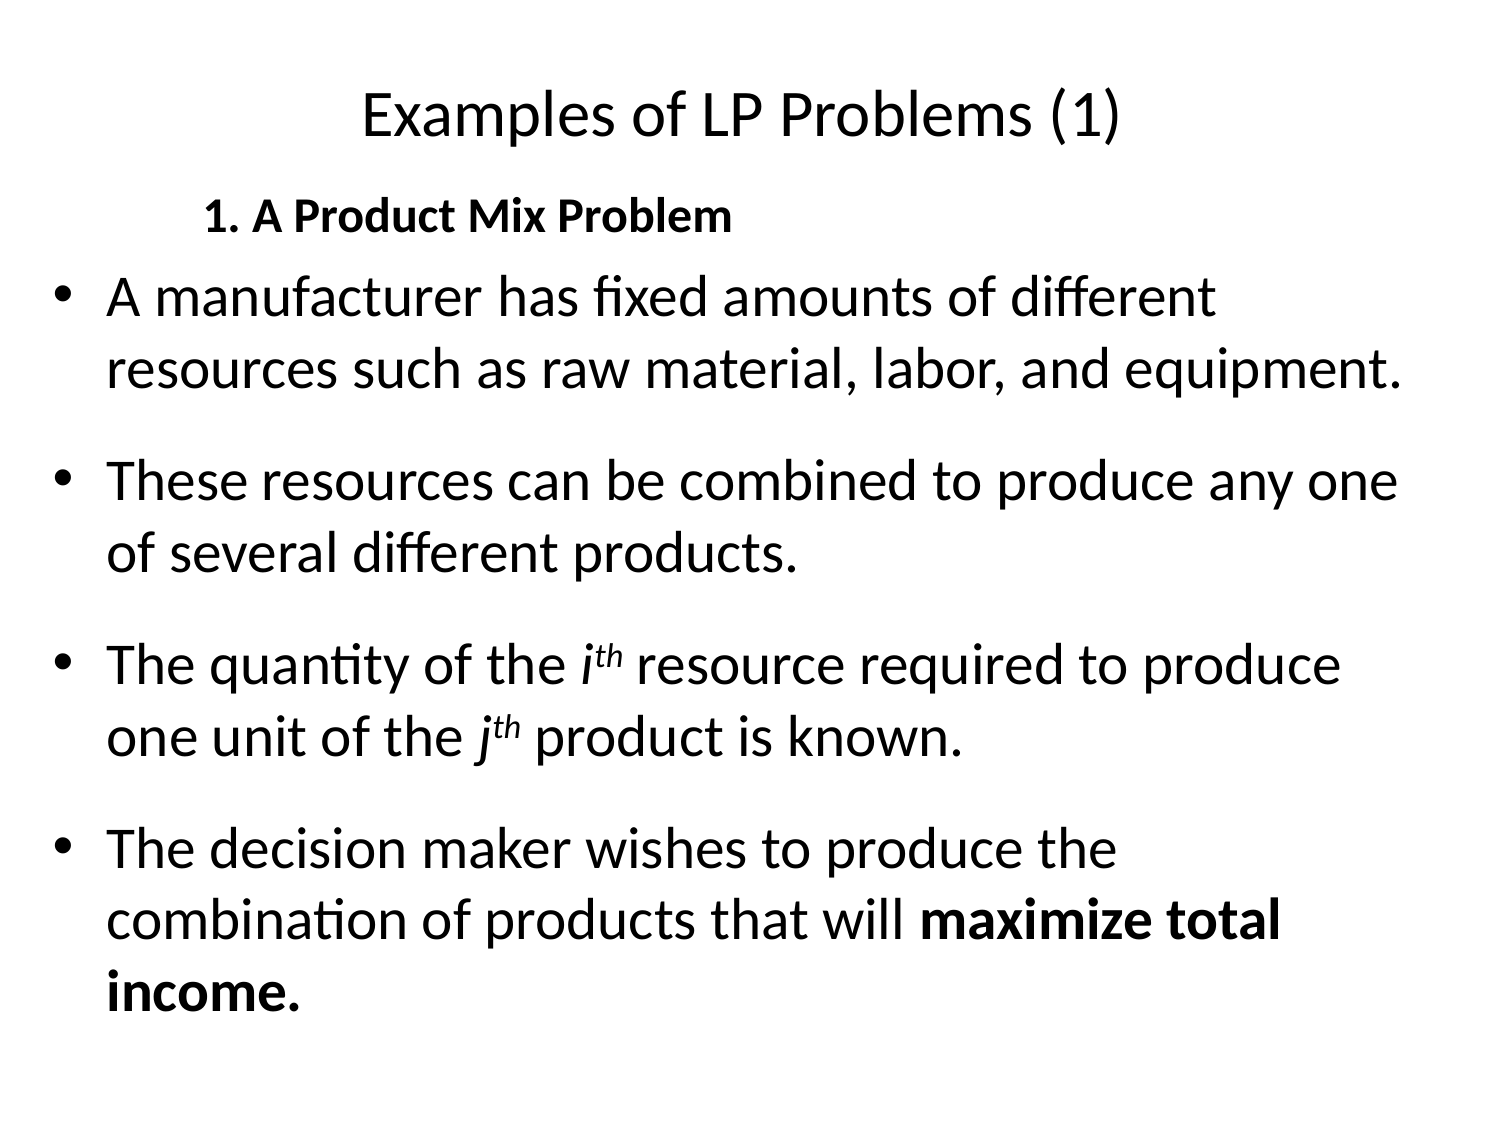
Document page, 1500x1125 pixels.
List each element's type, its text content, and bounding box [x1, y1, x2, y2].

list A manufacturer has fixed amounts of different resources such as raw material, labor, and equipment. These resources can be combined to produce any one of several different products. The quantity of the ith resource required to produce one unit of the jth product is known. The decision maker wishes to produce the combination of products that will maximize total income. [37, 249, 1438, 1038]
text_box 1. A Product Mix Problem [187, 174, 1163, 249]
title Examples of LP Problems (1) [75, 45, 1425, 175]
